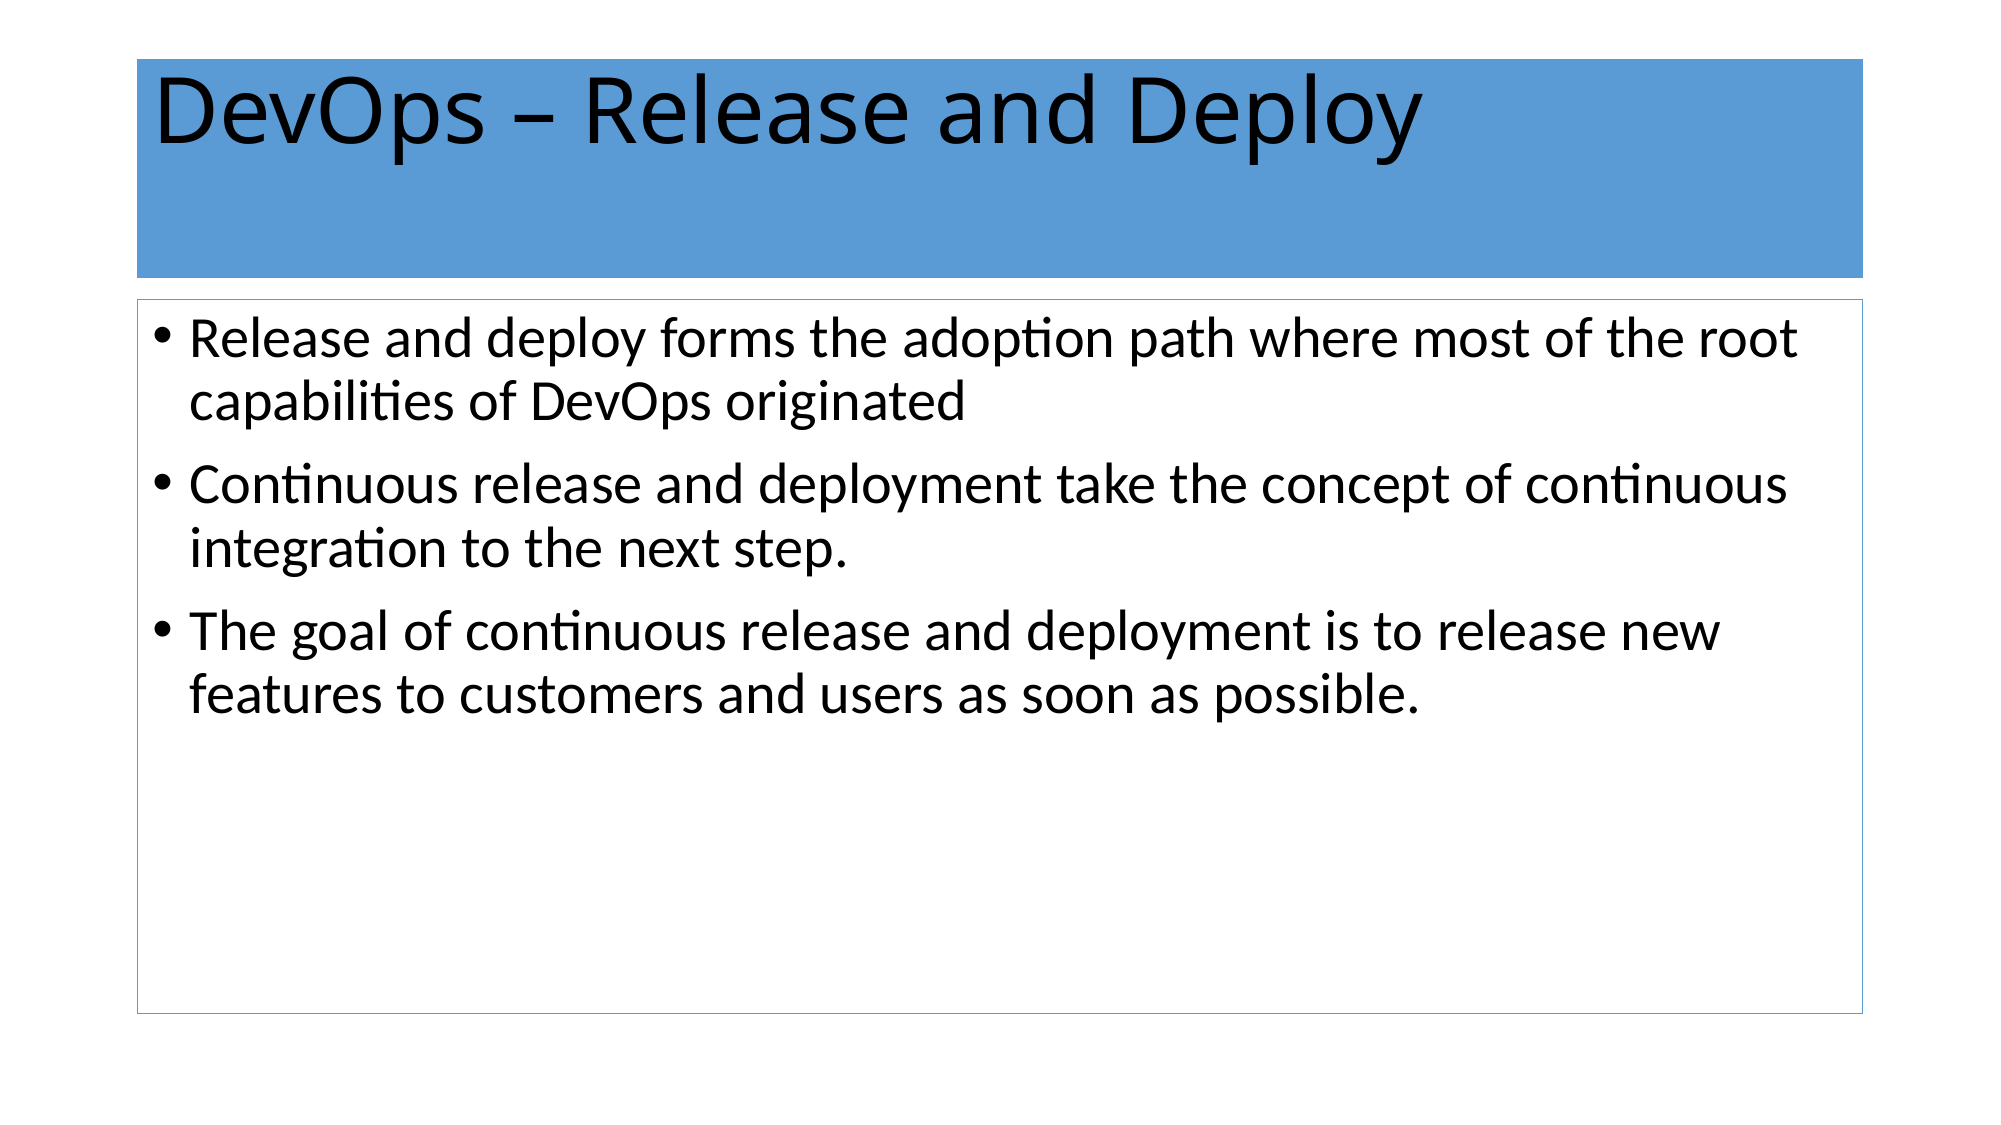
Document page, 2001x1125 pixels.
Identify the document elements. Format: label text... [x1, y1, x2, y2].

list Release and deploy forms the adoption path where most of the root capabilities of DevOps originated Continuous release and deployment take the concept of continuous integration to the next step. The goal of continuous release and deployment is to release new features to customers and users as soon as possible. [137, 299, 1863, 1014]
title DevOps – Release and Deploy [137, 59, 1863, 278]
